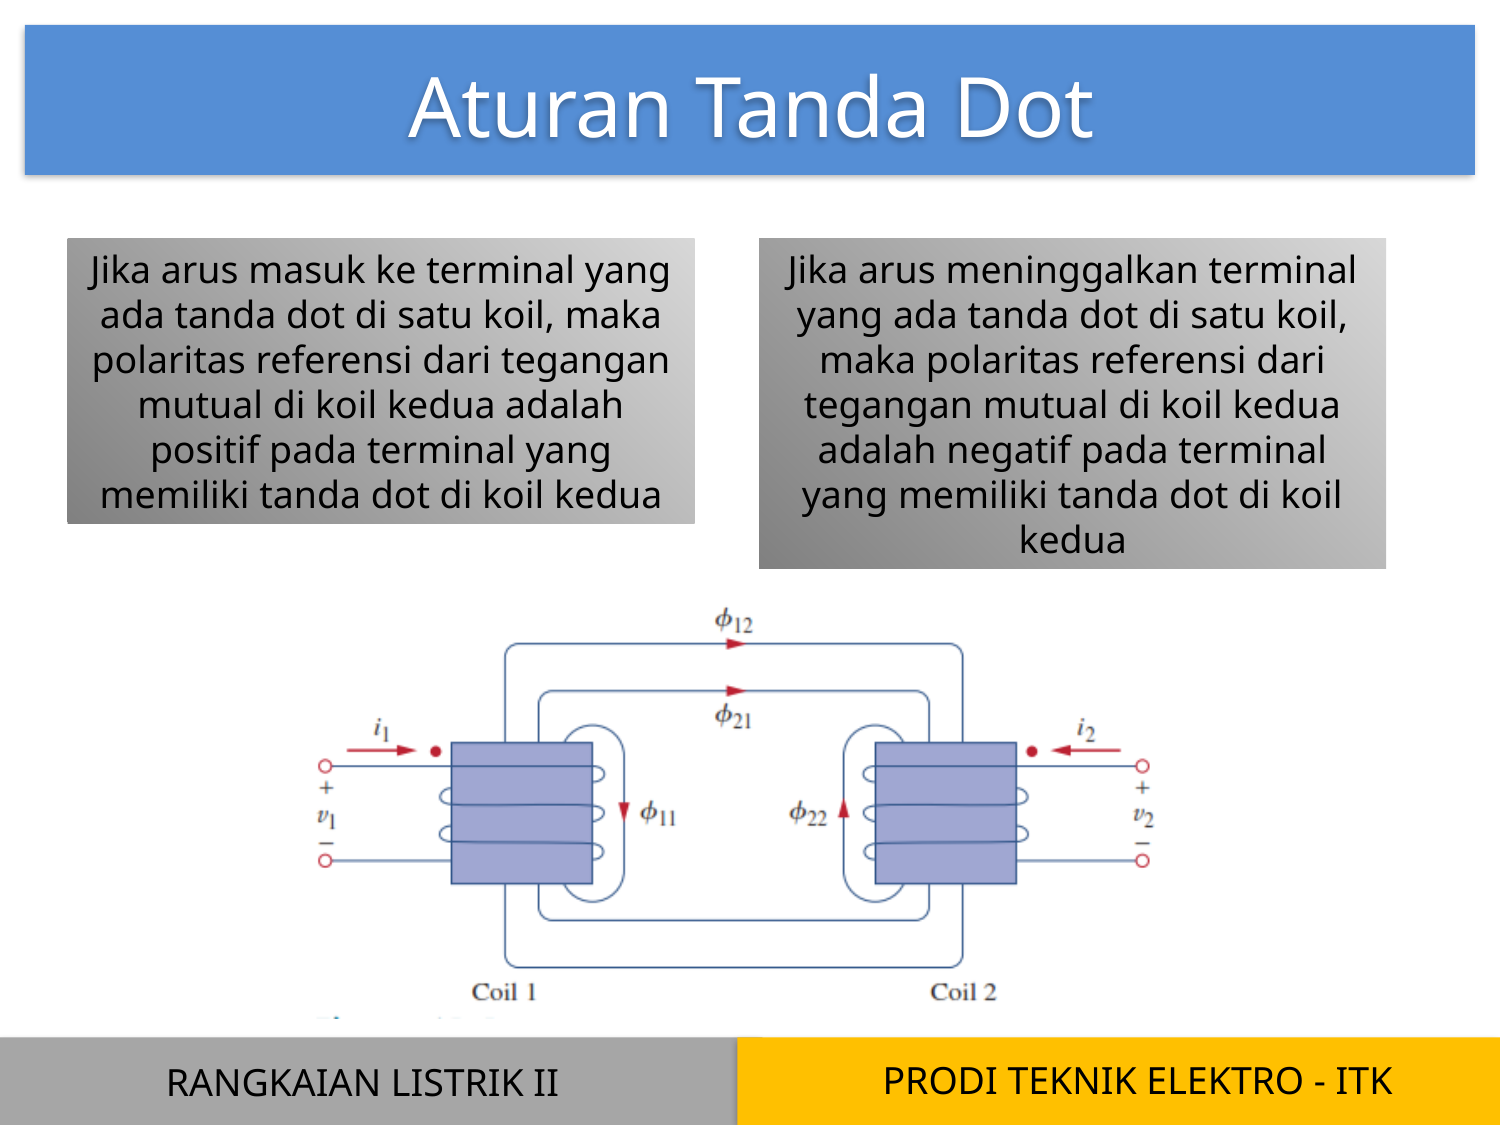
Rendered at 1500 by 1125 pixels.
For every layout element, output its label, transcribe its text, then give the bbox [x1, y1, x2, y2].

text_box [0, 1035, 735, 1125]
text_box PRODI TEKNIK ELEKTRO - ITK [774, 1049, 1500, 1110]
text_box RANGKAIAN LISTRIK II [0, 1051, 725, 1112]
text_box Jika arus masuk ke terminal yang ada tanda dot di satu koil, maka polaritas referensi dari tegangan mutual di koil kedua adalah positif pada terminal yang memiliki tanda dot di koil kedua [67, 238, 695, 524]
text_box [23, 171, 1477, 177]
text_box Aturan Tanda Dot [0, 46, 1500, 162]
text_box Jika arus meninggalkan terminal yang ada tanda dot di satu koil, maka polaritas referensi dari tegangan mutual di koil kedua adalah negatif pada terminal yang memiliki tanda dot di koil kedua [759, 238, 1387, 569]
picture [270, 571, 1180, 1019]
text_box [735, 1035, 1500, 1125]
text_box [23, 23, 1477, 45]
